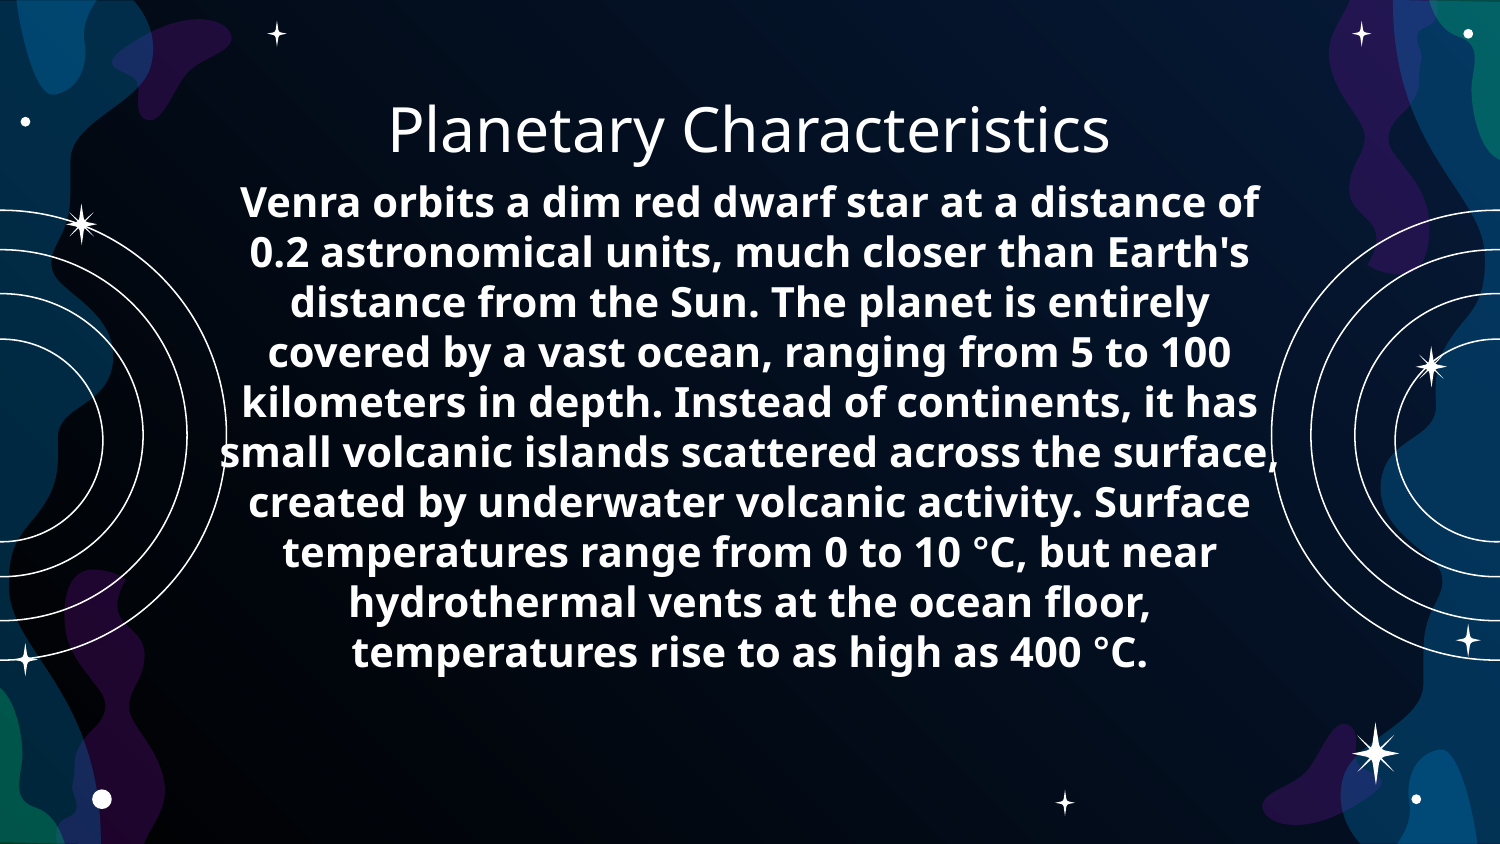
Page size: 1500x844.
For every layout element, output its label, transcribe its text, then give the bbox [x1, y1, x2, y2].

text_box Venra orbits a dim red dwarf star at a distance of 0.2 astronomical units, much closer than Earth's distance from the Sun. The planet is entirely covered by a vast ocean, ranging from 5 to 100 kilometers in depth. Instead of continents, it has small volcanic islands scattered across the surface, created by underwater volcanic activity. Surface temperatures range from 0 to 10 °C, but near hydrothermal vents at the ocean floor, temperatures rise to as high as 400 °C. [196, 168, 1303, 734]
title Planetary Characteristics [245, 75, 1255, 168]
